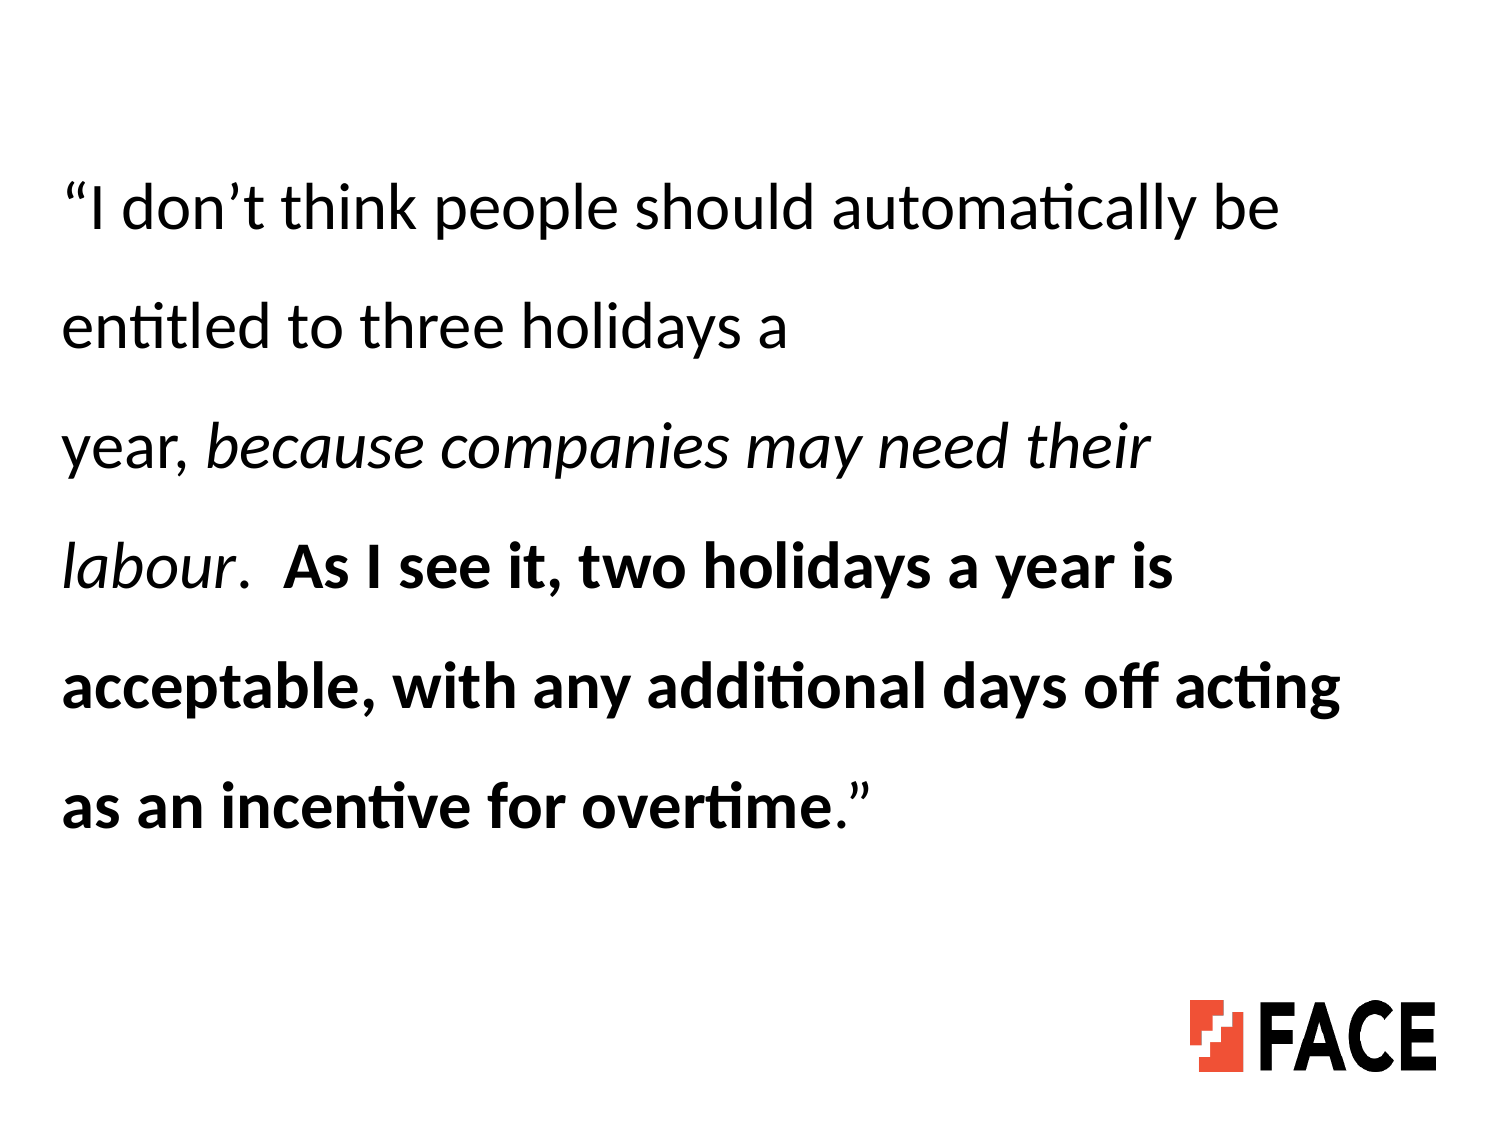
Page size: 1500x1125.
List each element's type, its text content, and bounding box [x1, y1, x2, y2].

text_box “I don’t think people should automatically be entitled to three holidays a year, because companies may need their labour. As I see it, two holidays a year is acceptable, with any additional days off acting as an incentive for overtime.” [46, 35, 1430, 1125]
picture [1189, 1000, 1436, 1072]
